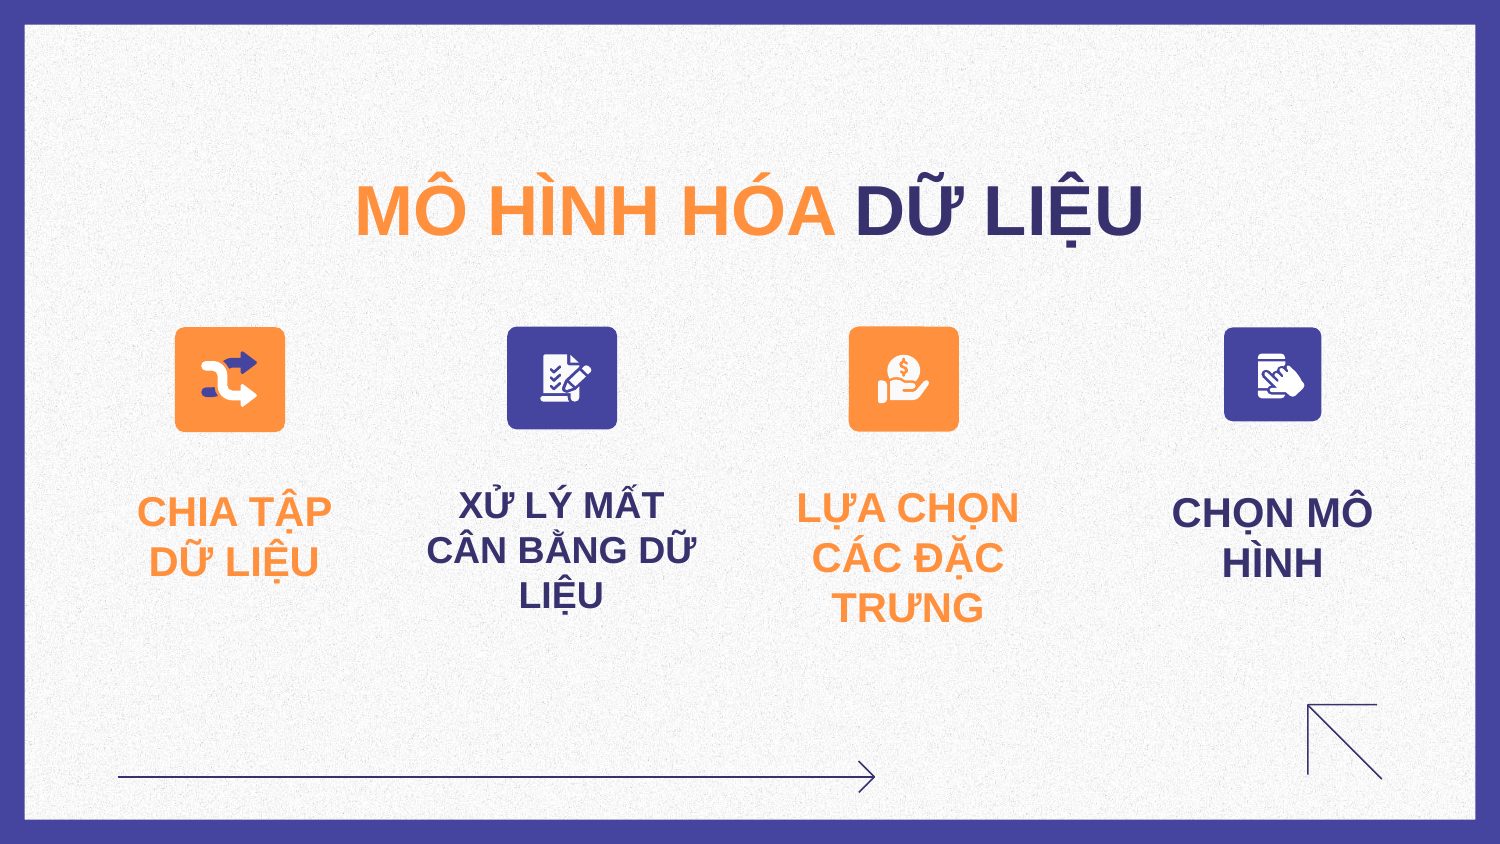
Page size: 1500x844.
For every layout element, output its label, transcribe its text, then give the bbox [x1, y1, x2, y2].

subtitle XỬ LÝ MẤT CÂN BẰNG DỮ LIỆU [400, 463, 723, 631]
text_box CHIA TẬP DỮ LIỆU [106, 464, 363, 600]
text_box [506, 326, 618, 430]
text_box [848, 326, 960, 432]
subtitle CHỌN MÔ HÌNH [1144, 483, 1401, 601]
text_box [1257, 353, 1306, 399]
picture [25, 25, 1475, 819]
text_box [1224, 327, 1322, 422]
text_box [200, 350, 258, 408]
text_box [174, 327, 286, 433]
text_box LỰA CHỌN CÁC ĐẶC TRƯNG [780, 463, 1037, 647]
title MÔ HÌNH HÓA DỮ LIỆU [118, 149, 1382, 244]
